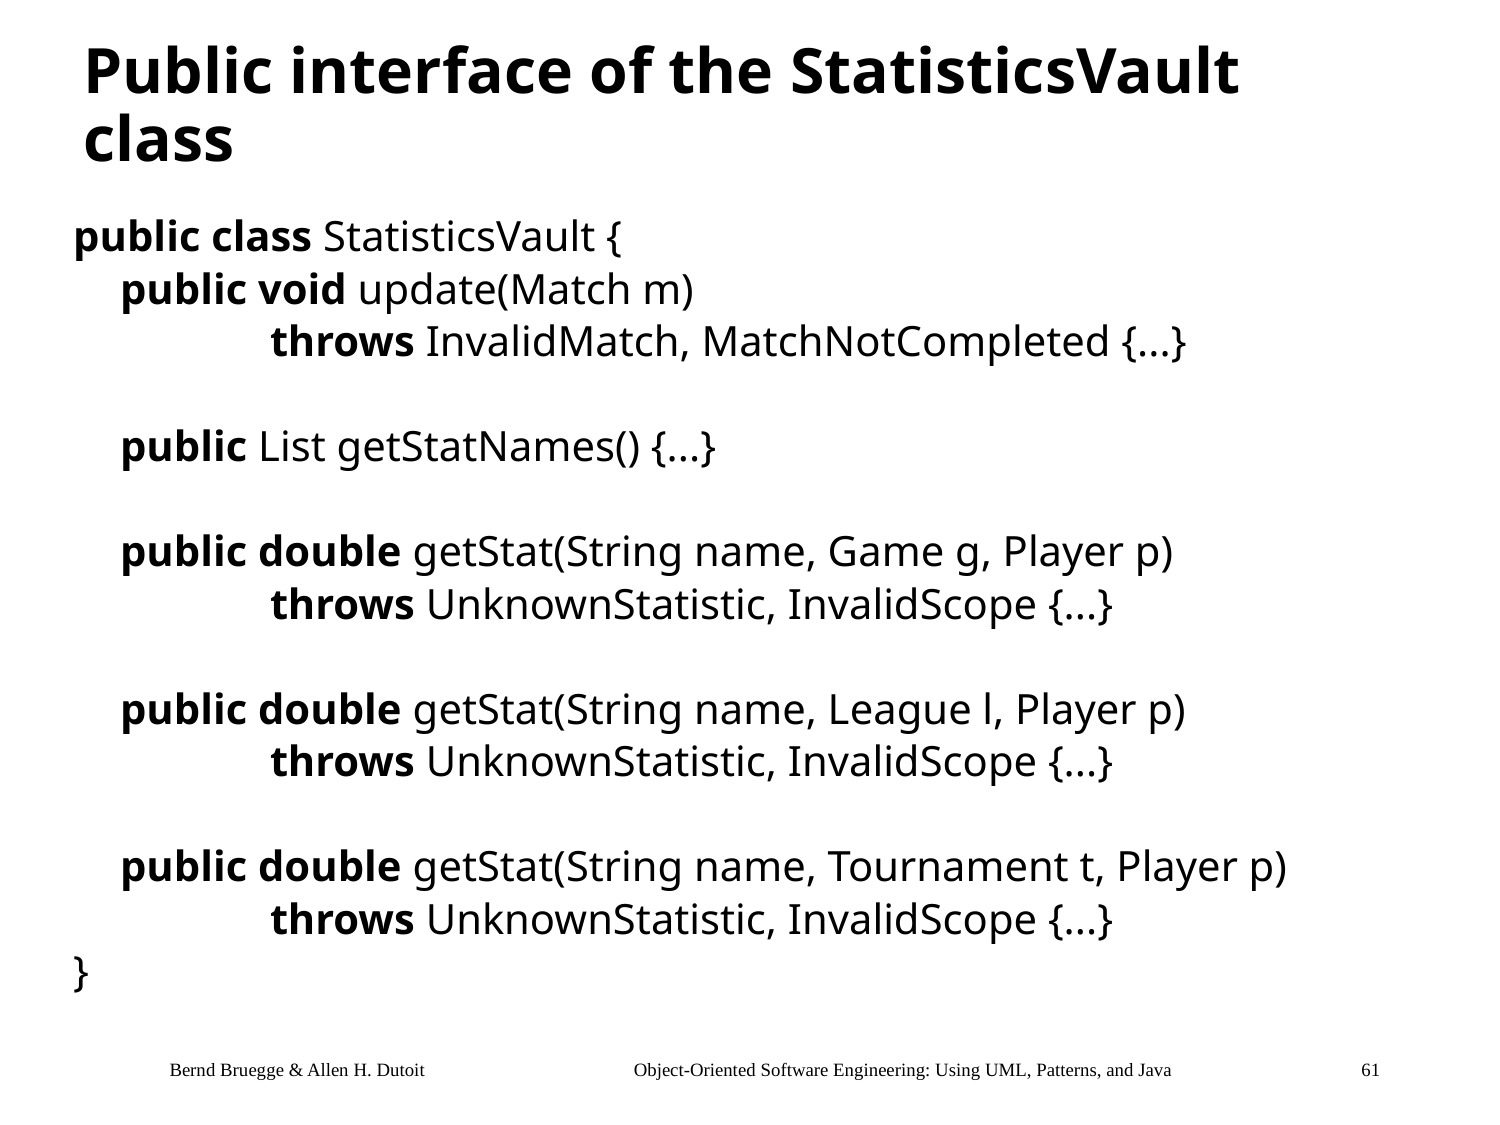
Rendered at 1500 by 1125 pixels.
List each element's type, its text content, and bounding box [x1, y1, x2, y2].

title Public interface of the StatisticsVault class [68, 35, 1407, 179]
list public class StatisticsVault { public void update(Match m) throws InvalidMatch, MatchNotCompleted {...} public List getStatNames() {...} public double getStat(String name, Game g, Player p) throws UnknownStatistic, InvalidScope {...} public double getStat(String name, League l, Player p) throws UnknownStatistic, InvalidScope {...} public double getStat(String name, Tournament t, Player p) throws UnknownStatistic, InvalidScope {...} } [57, 211, 1453, 1021]
